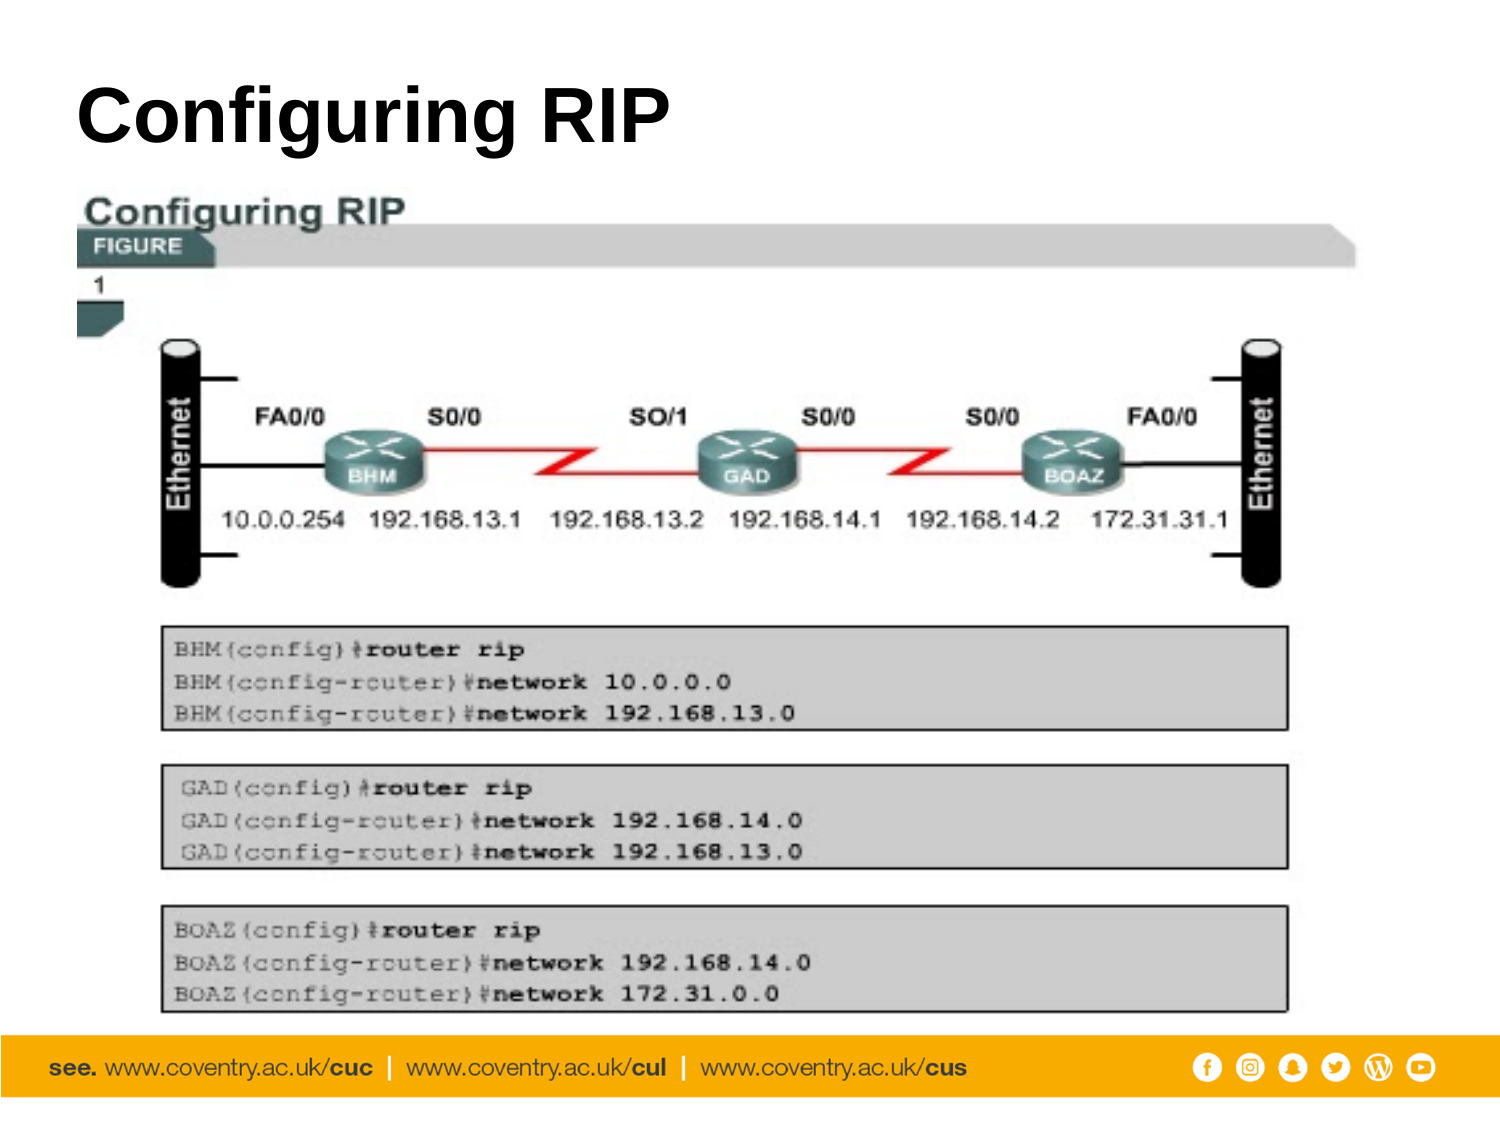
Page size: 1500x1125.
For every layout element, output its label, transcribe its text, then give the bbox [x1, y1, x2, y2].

picture [0, 0, 1500, 1125]
title Configuring RIP [76, 63, 1424, 159]
